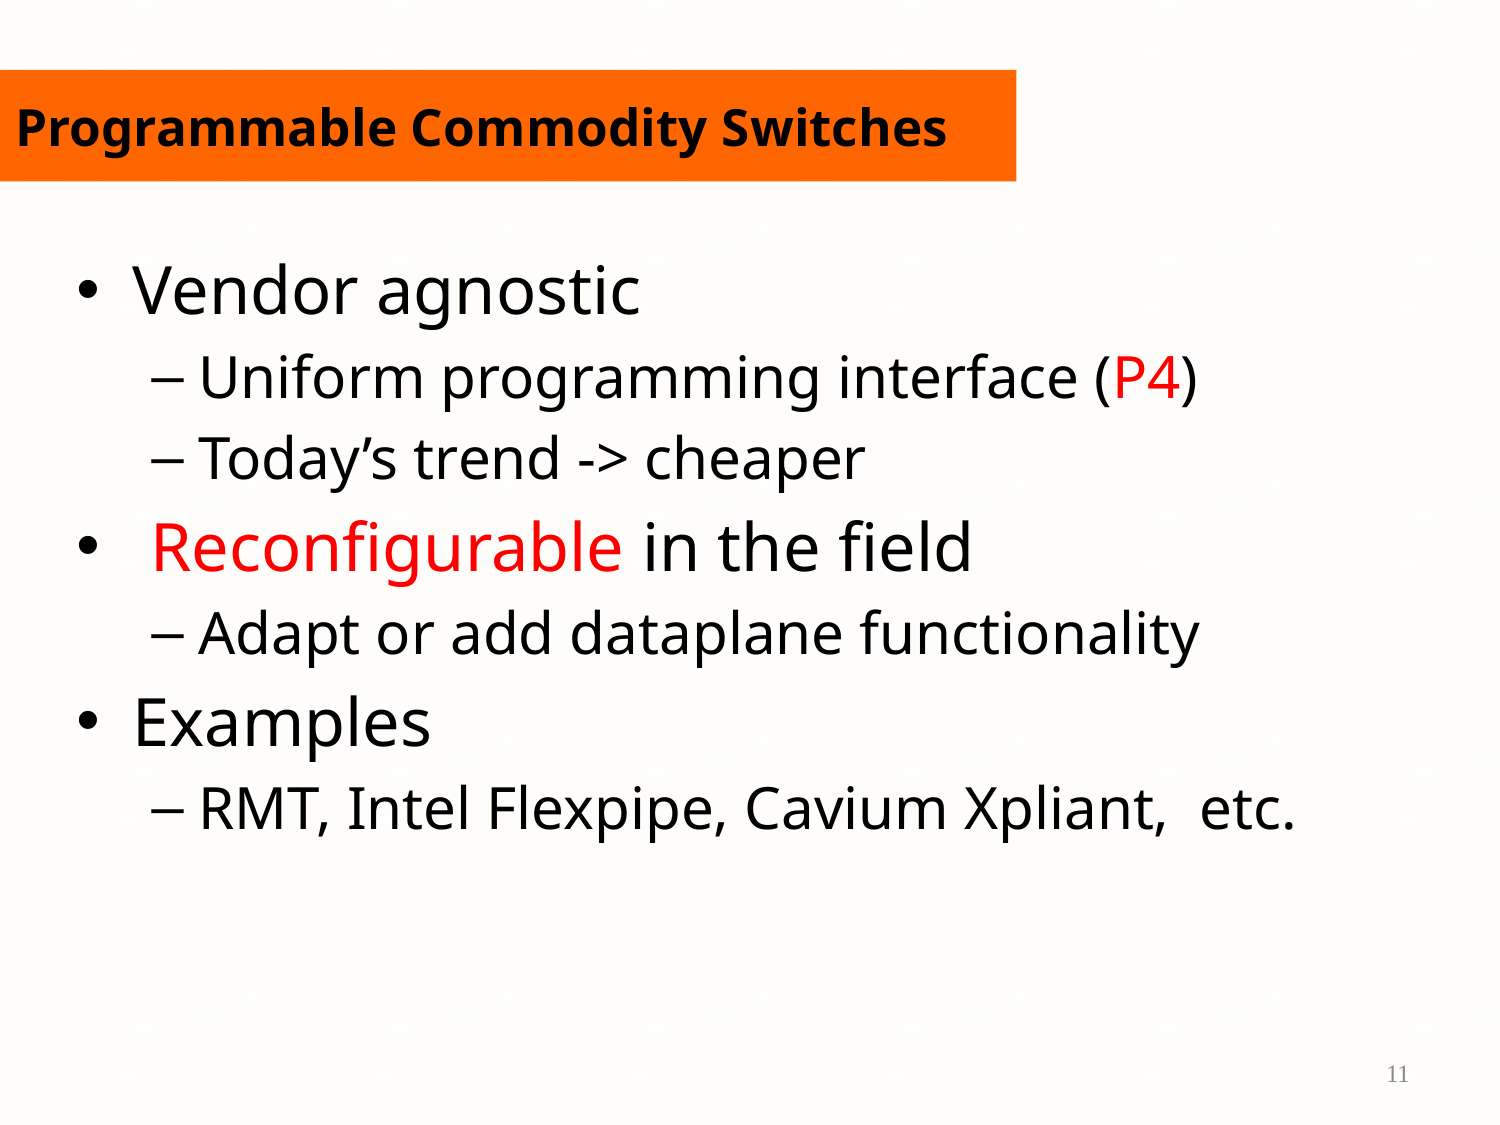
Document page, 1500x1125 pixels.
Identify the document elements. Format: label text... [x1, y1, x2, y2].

title Programmable Commodity Switches [0, 69, 1017, 182]
list Vendor agnostic Uniform programming interface (P4) Today’s trend -> cheaper Reconfigurable in the field Adapt or add dataplane functionality Examples RMT, Intel Flexpipe, Cavium Xpliant, etc. [61, 240, 1412, 984]
slide_number 11 [1074, 1042, 1425, 1103]
